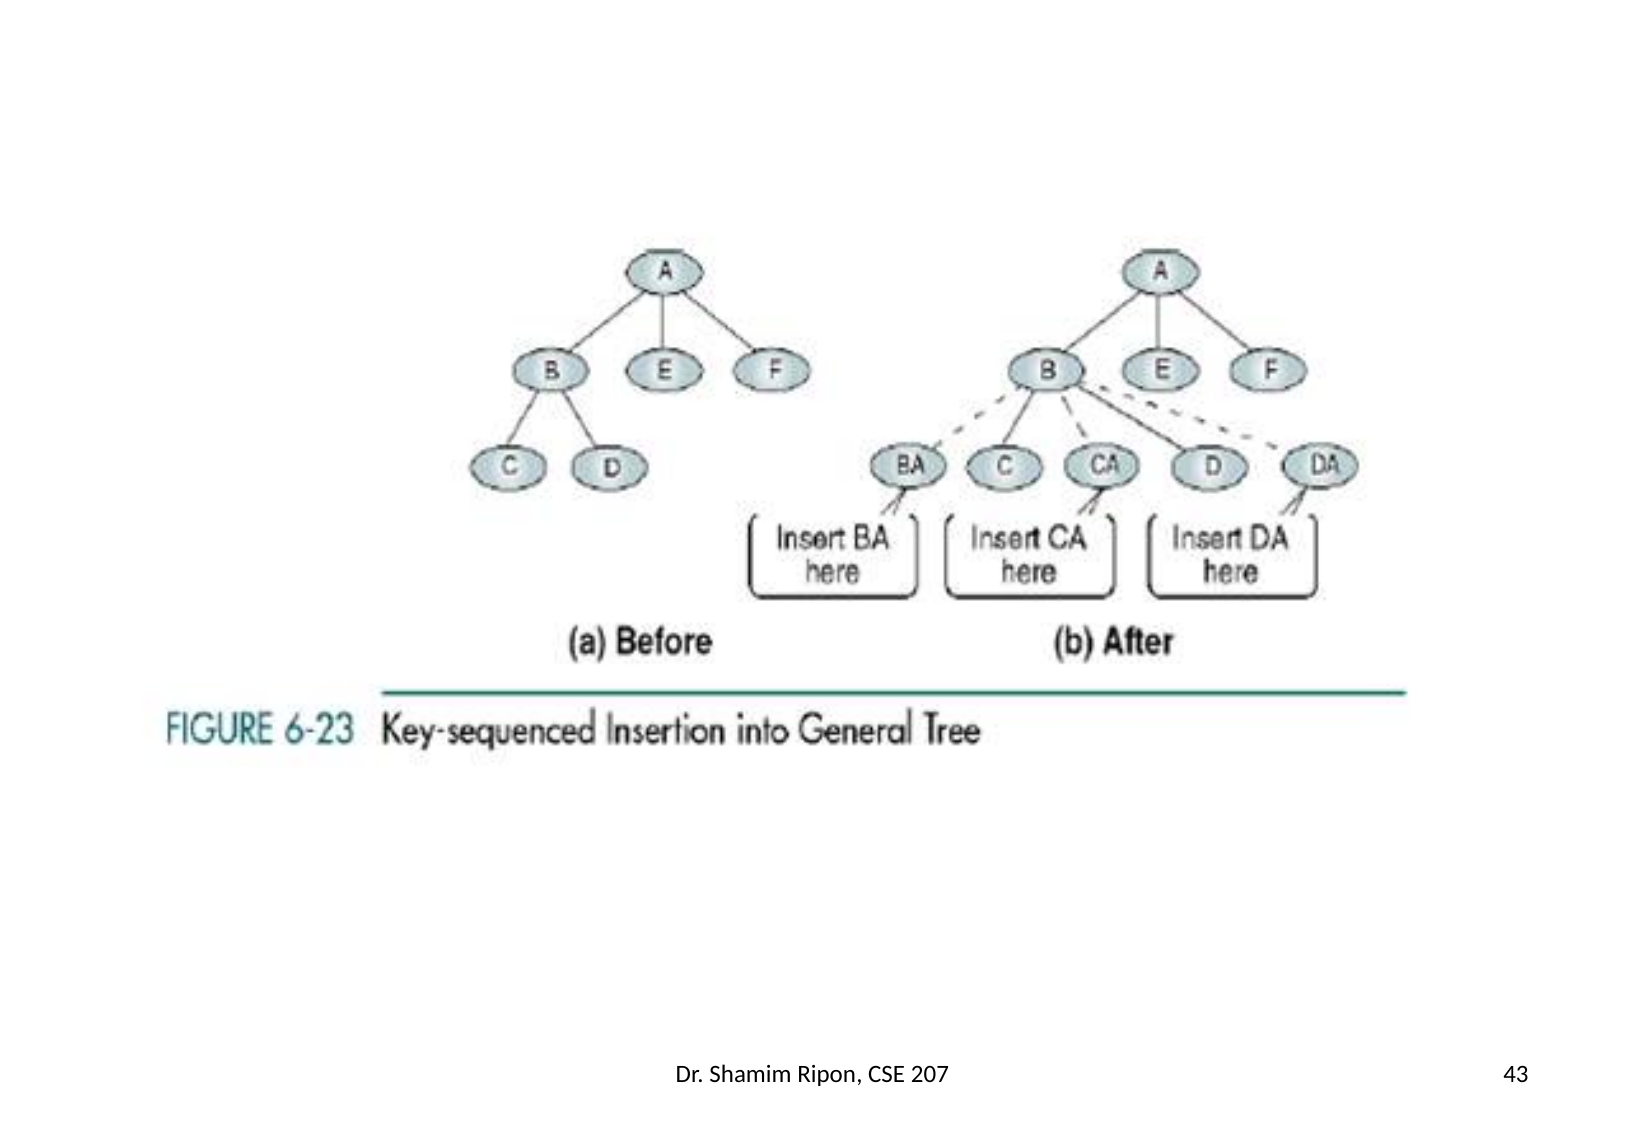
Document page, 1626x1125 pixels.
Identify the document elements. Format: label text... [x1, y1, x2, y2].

picture [105, 196, 1520, 789]
slide_number 43 [1164, 1042, 1544, 1103]
footer Dr. Shamim Ripon, CSE 207 [555, 1042, 1070, 1103]
